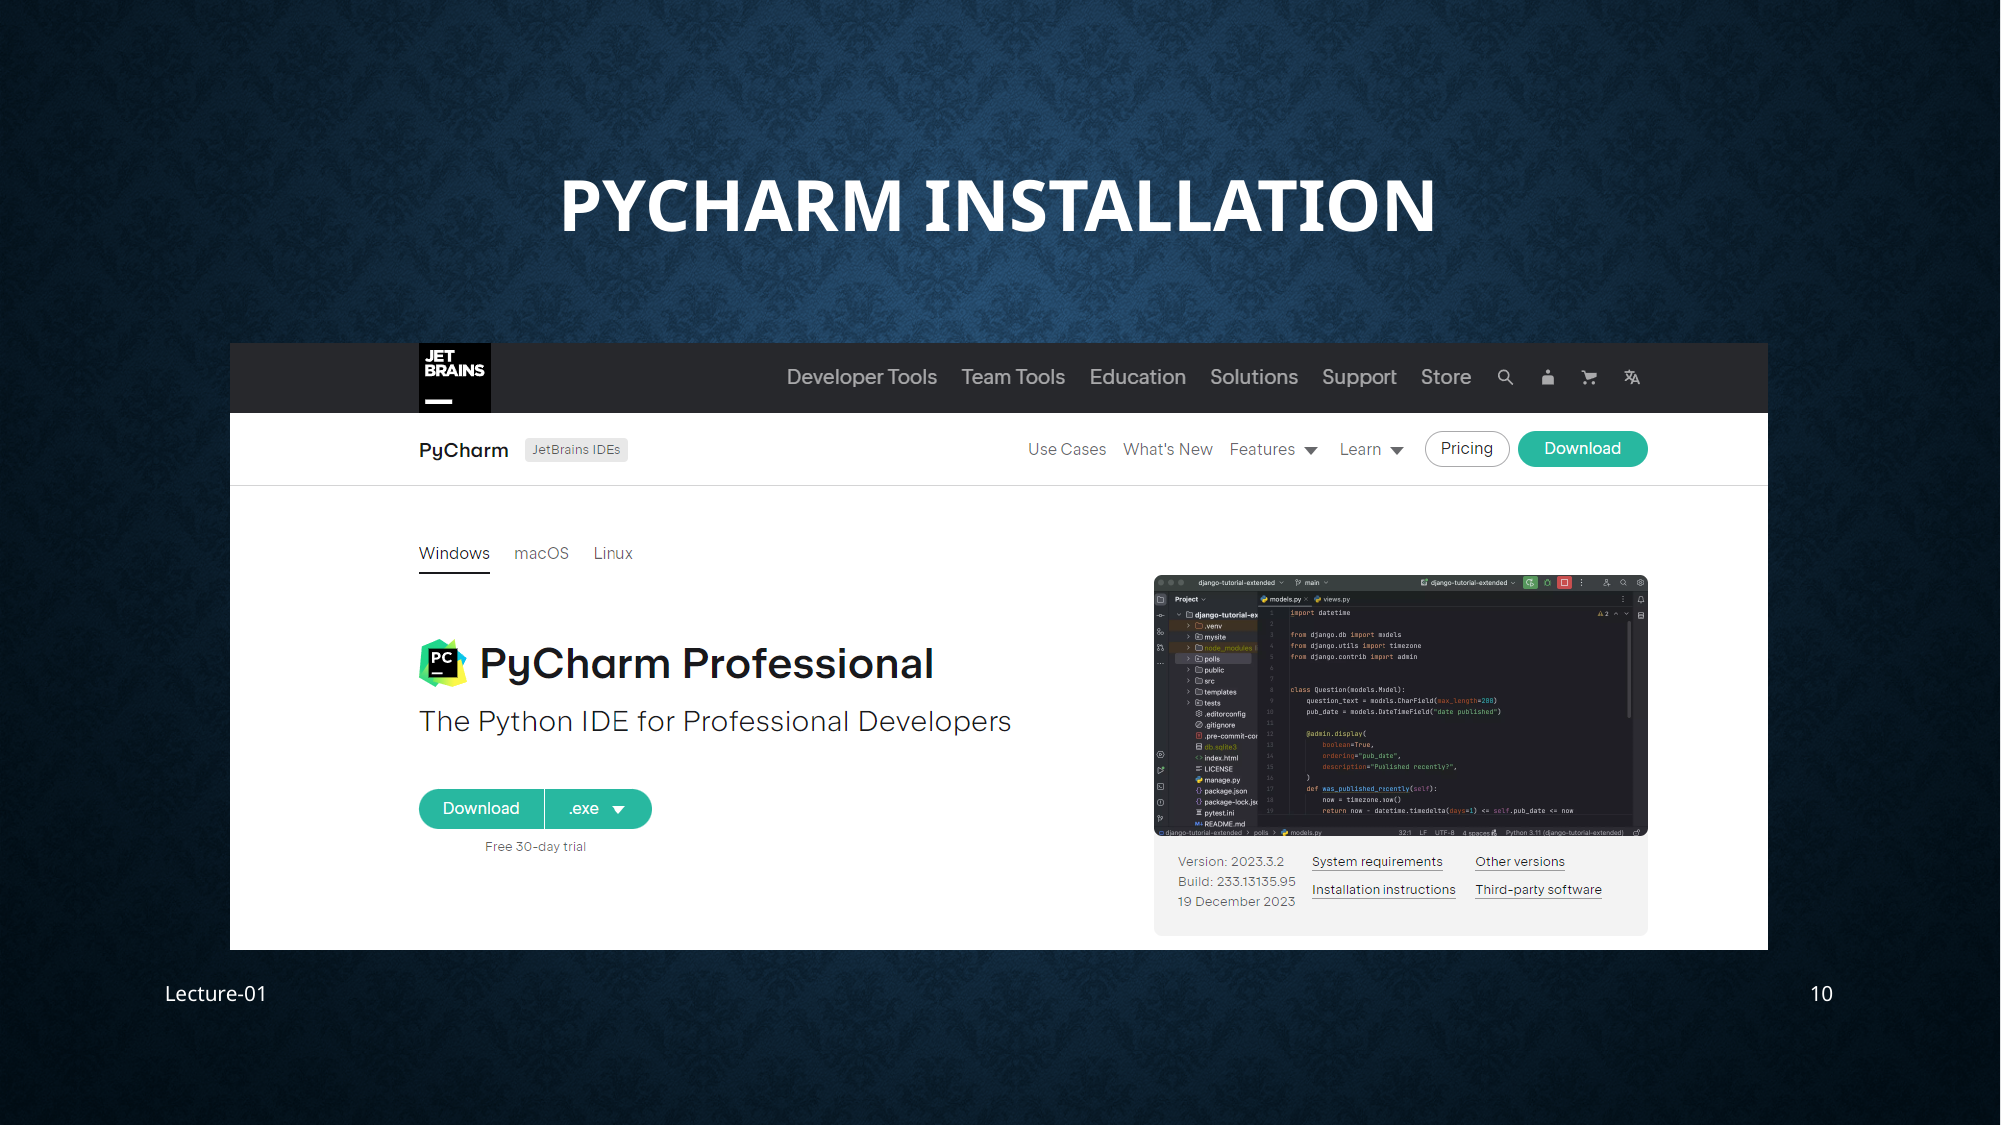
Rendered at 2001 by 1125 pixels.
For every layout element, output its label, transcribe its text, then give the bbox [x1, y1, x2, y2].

slide_number 10 [1724, 965, 1849, 1025]
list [229, 343, 1769, 951]
footer Lecture-01 [149, 965, 1245, 1025]
title PyCharm installation [149, 99, 1849, 318]
